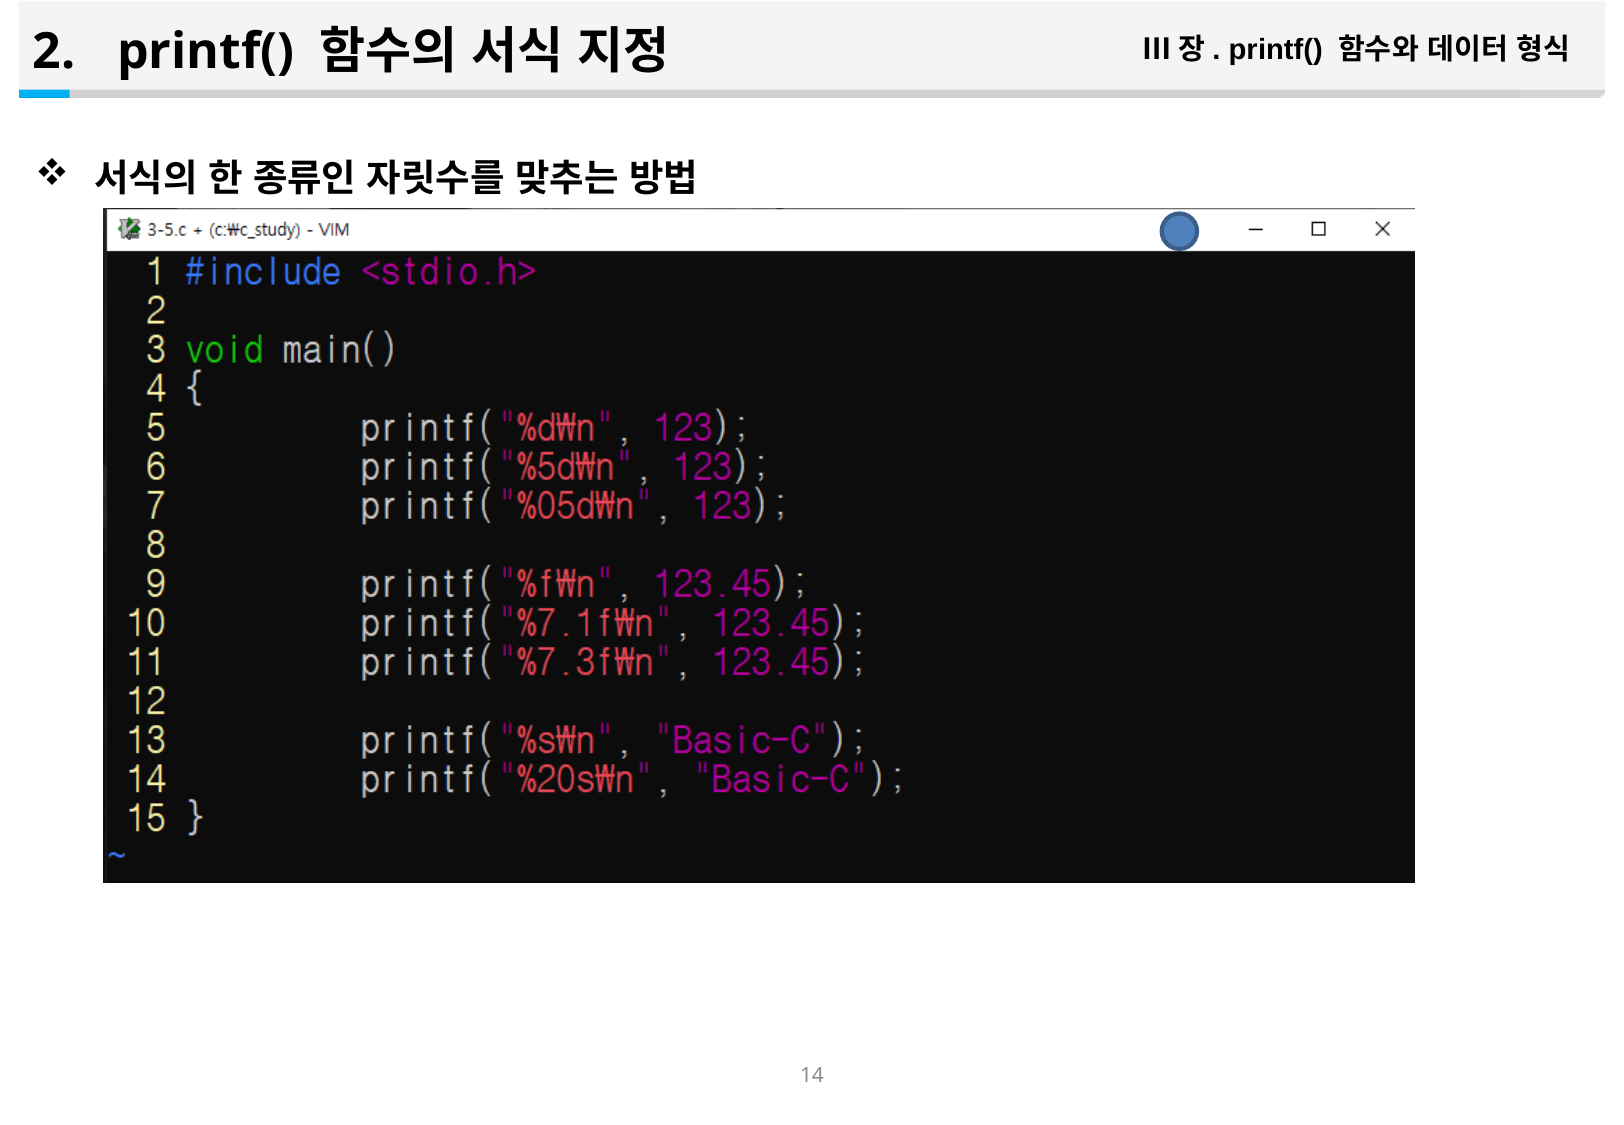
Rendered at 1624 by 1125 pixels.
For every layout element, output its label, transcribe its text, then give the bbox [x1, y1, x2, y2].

picture [102, 207, 1415, 883]
picture [19, 1, 1605, 98]
list printf() 함수의 서식 지정 [17, 11, 1167, 85]
text_box 서식의 한 종류인 자릿수를 맞추는 방법 [20, 124, 1602, 207]
text_box Ⅲ장. printf() 함수와 데이터 형식 [1127, 22, 1594, 73]
slide_number 13 [622, 1045, 1002, 1106]
